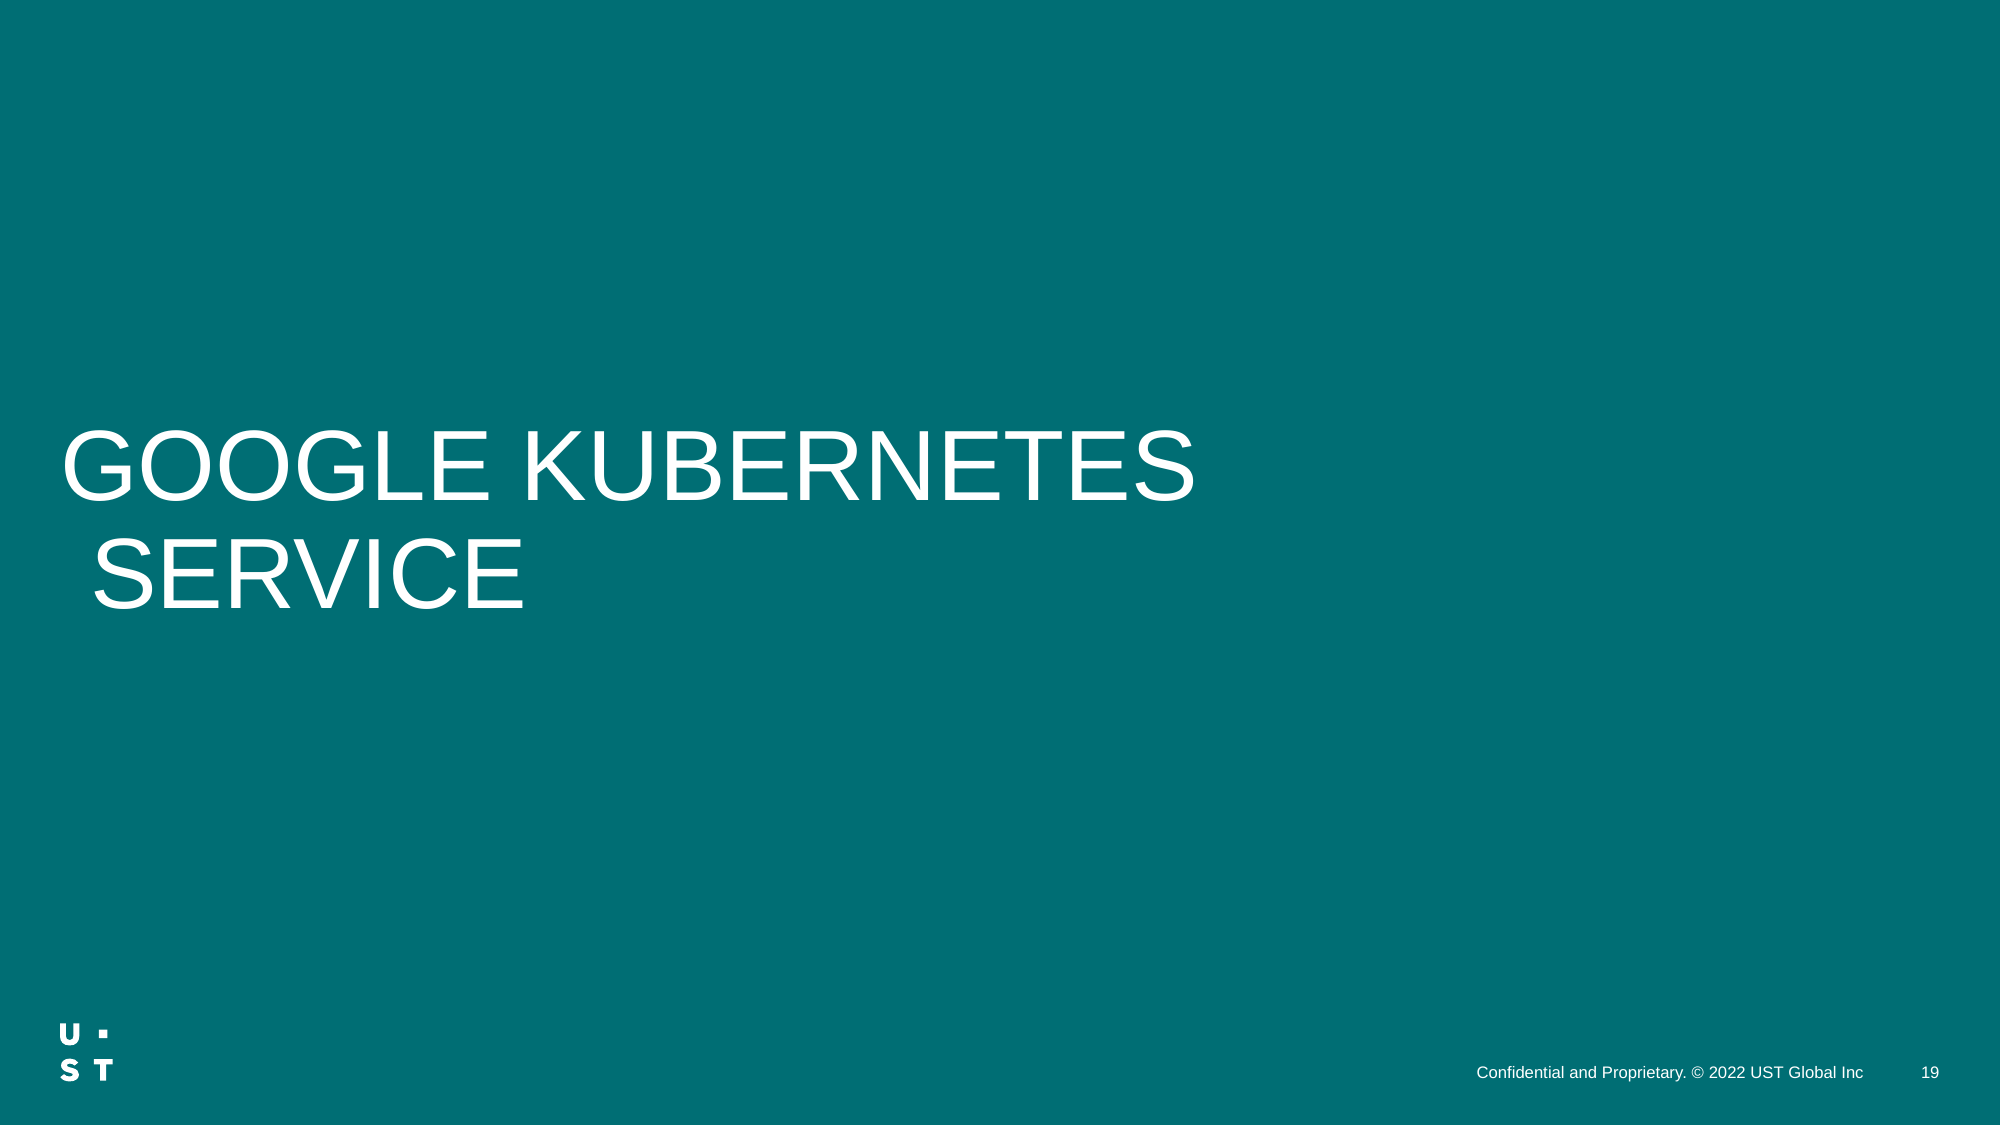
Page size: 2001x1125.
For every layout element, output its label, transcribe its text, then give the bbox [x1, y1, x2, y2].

text_box GOOGLE KUBERNETES SERVICE [59, 284, 1455, 630]
